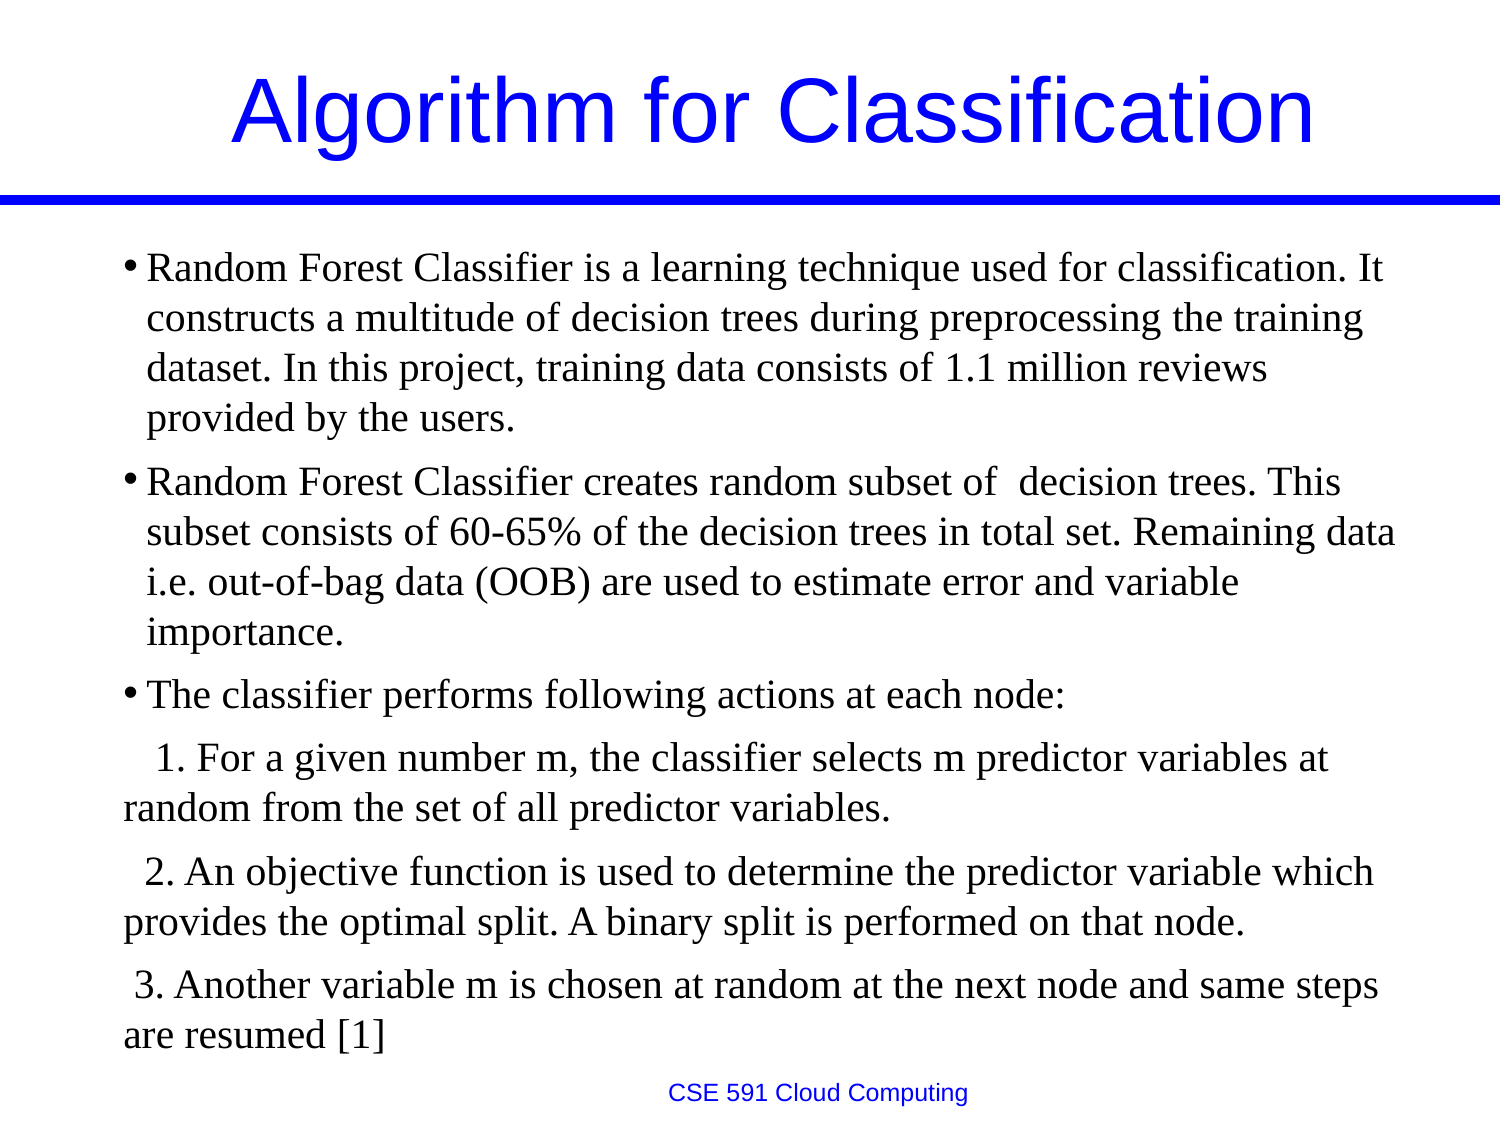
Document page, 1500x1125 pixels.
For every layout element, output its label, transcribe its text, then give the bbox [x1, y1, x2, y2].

title Algorithm for Classification [99, 24, 1450, 188]
list Random Forest Classifier is a learning technique used for classification. It constructs a multitude of decision trees during preprocessing the training dataset. In this project, training data consists of 1.1 million reviews provided by the users. Random Forest Classifier creates random subset of decision trees. This subset consists of 60-65% of the decision trees in total set. Remaining data i.e. out-of-bag data (OOB) are used to estimate error and variable importance. The classifier performs following actions at each node: 1. For a given number m, the classifier selects m predictor variables at random from the set of all predictor variables. 2. An objective function is used to determine the predictor variable which provides the optimal split. A binary split is performed on that node. 3. Another variable m is chosen at random at the next node and same steps are resumed [1] [75, 224, 1425, 1063]
